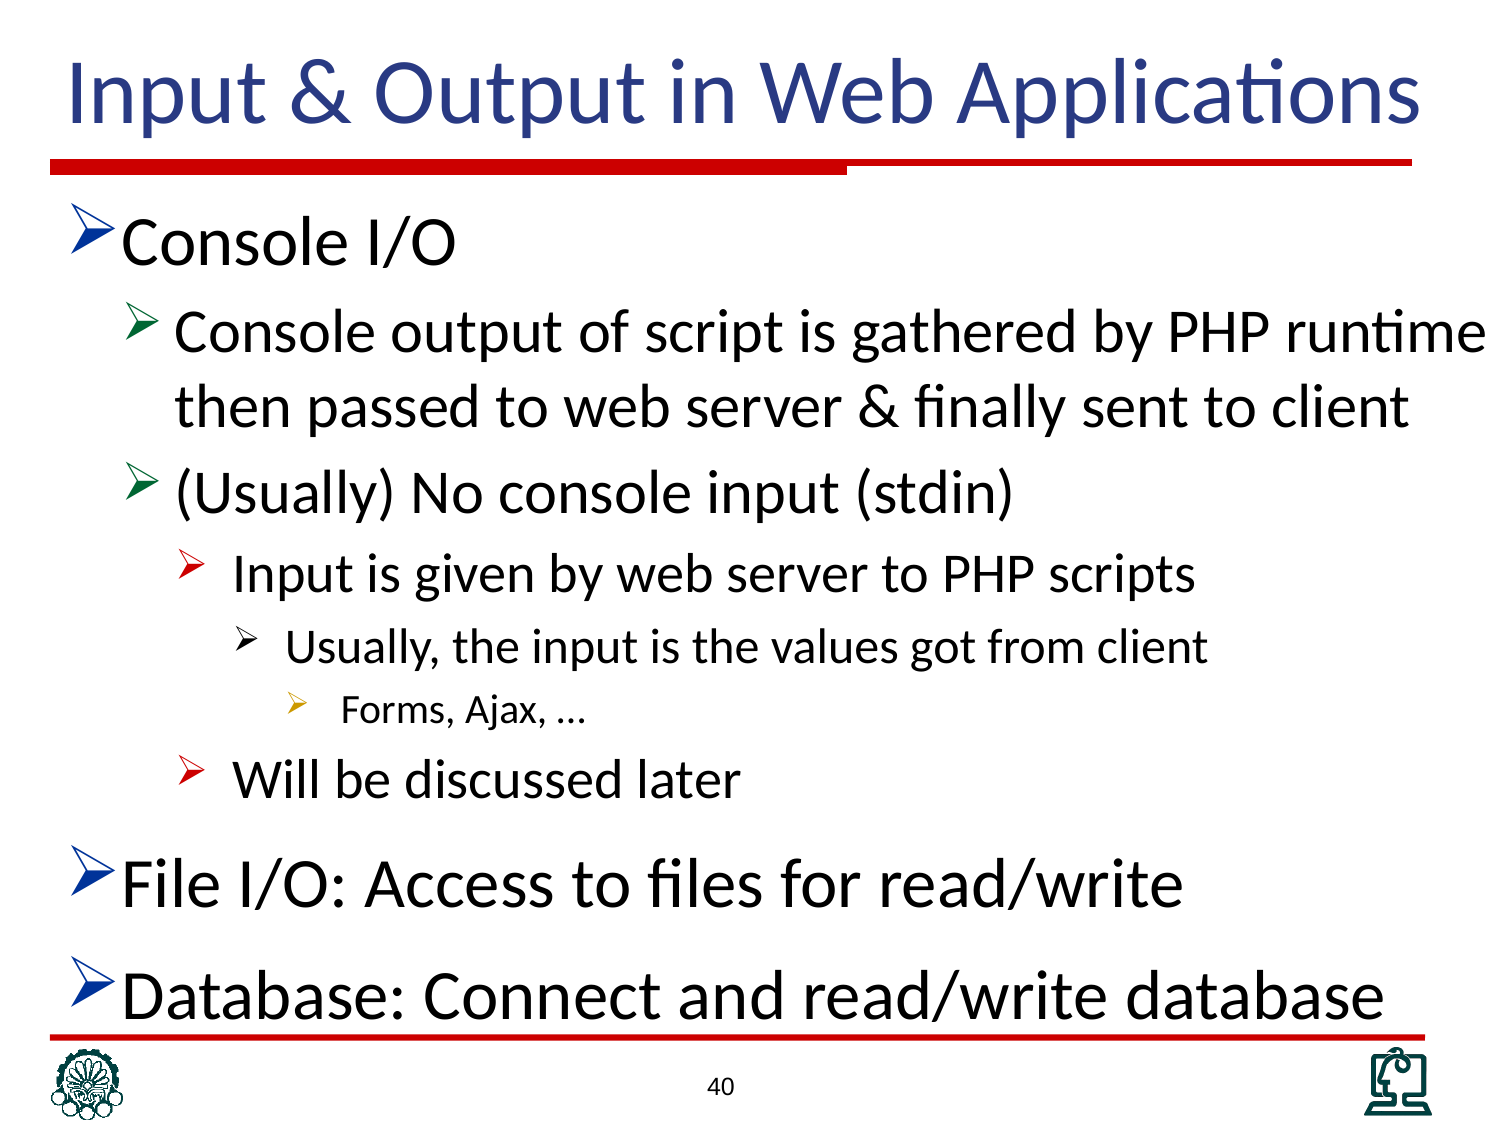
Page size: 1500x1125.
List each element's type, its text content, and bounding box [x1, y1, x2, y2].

list Console I/O Console output of script is gathered by PHP runtime then passed to web server & finally sent to client (Usually) No console input (stdin) Input is given by web server to PHP scripts Usually, the input is the values got from client Forms, Ajax, … Will be discussed later File I/O: Access to files for read/write Database: Connect and read/write database [49, 187, 1500, 1038]
picture [50, 1047, 125, 1122]
slide_number 40 [649, 1062, 751, 1103]
title Input & Output in Web Applications [49, 24, 1500, 151]
picture [1362, 1045, 1438, 1119]
